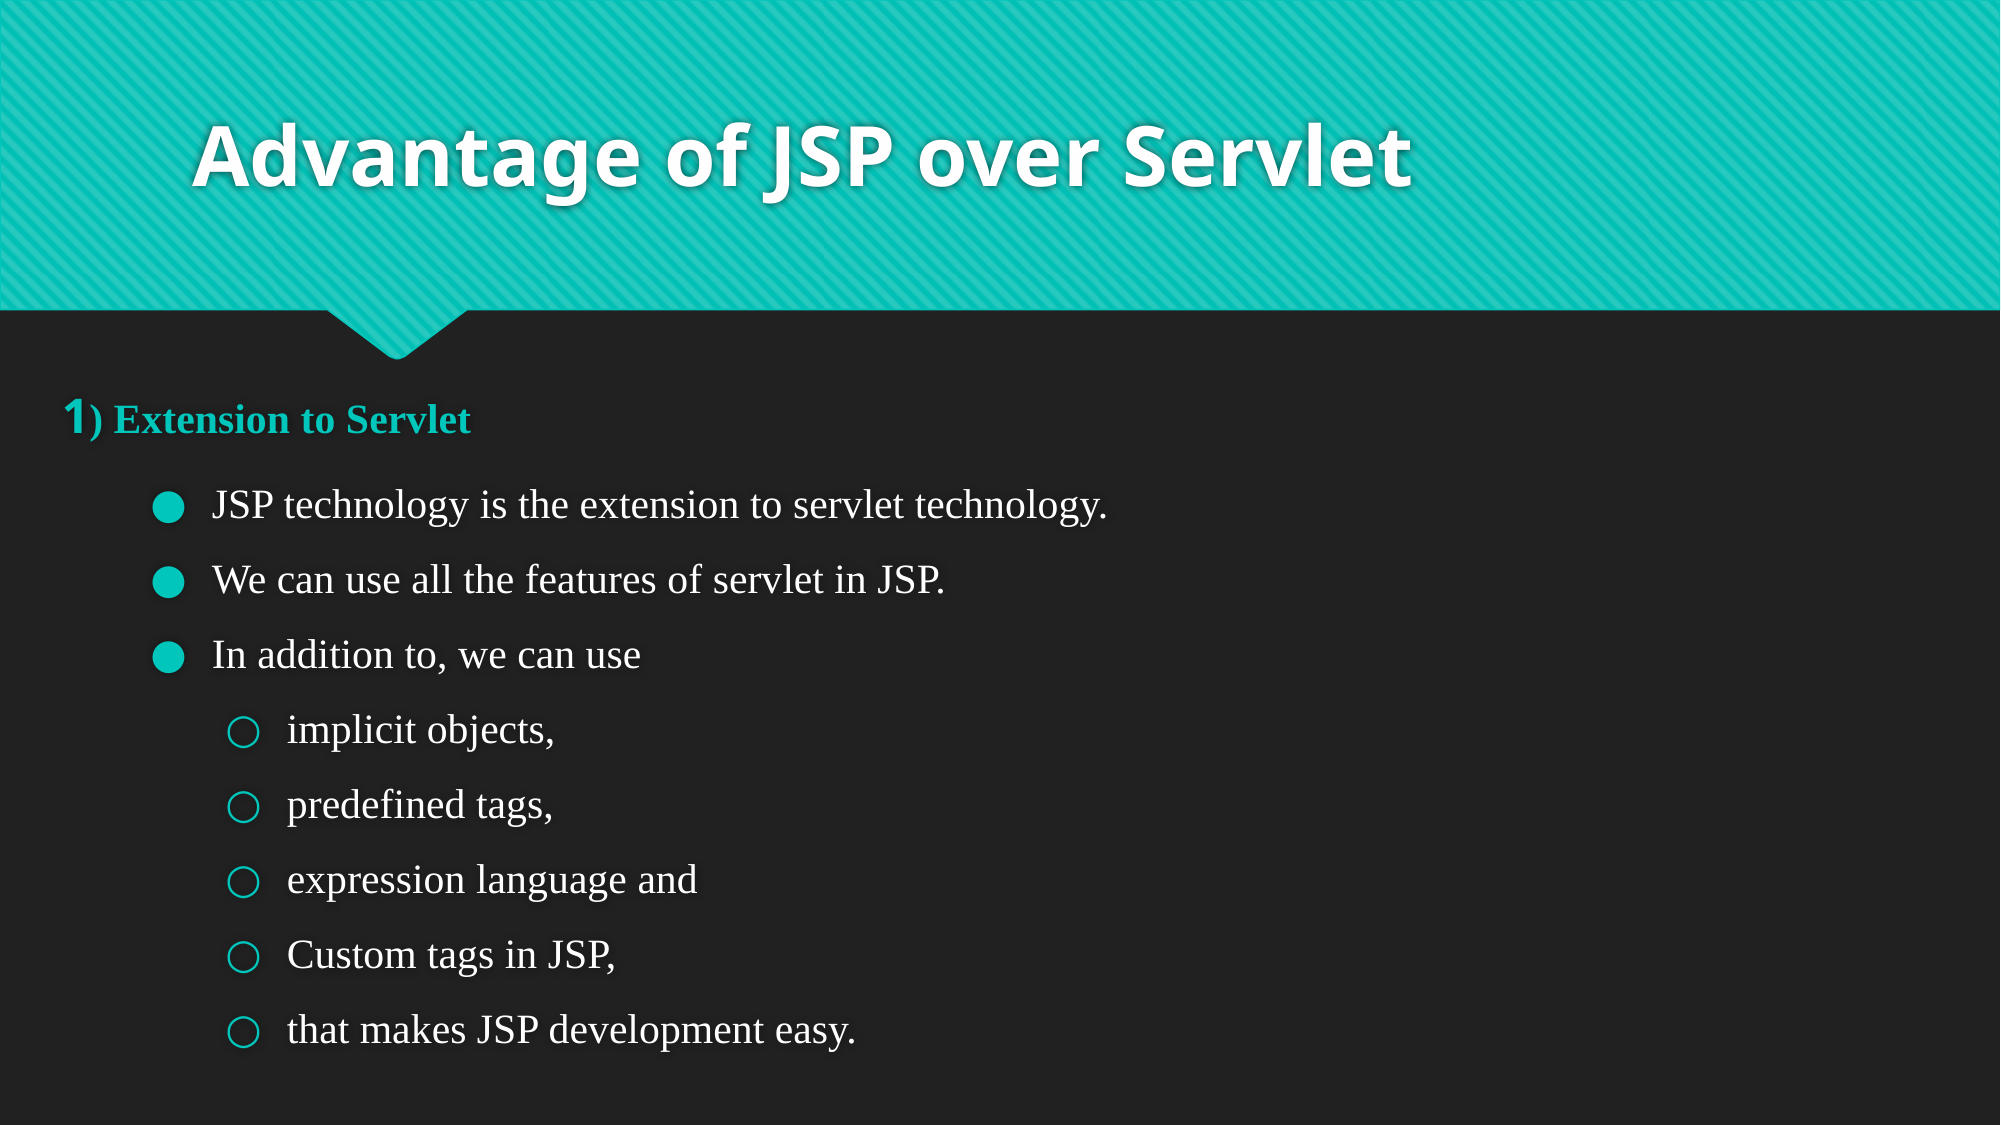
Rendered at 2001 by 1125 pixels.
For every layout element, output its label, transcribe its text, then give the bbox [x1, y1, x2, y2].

title Advantage of JSP over Servlet [177, 73, 2000, 233]
list 1) Extension to Servlet JSP technology is the extension to servlet technology. We can use all the features of servlet in JSP. In addition to, we can use implicit objects, predefined tags, expression language and Custom tags in JSP, that makes JSP development easy. [46, 349, 1953, 1038]
picture [1, 1, 1999, 349]
